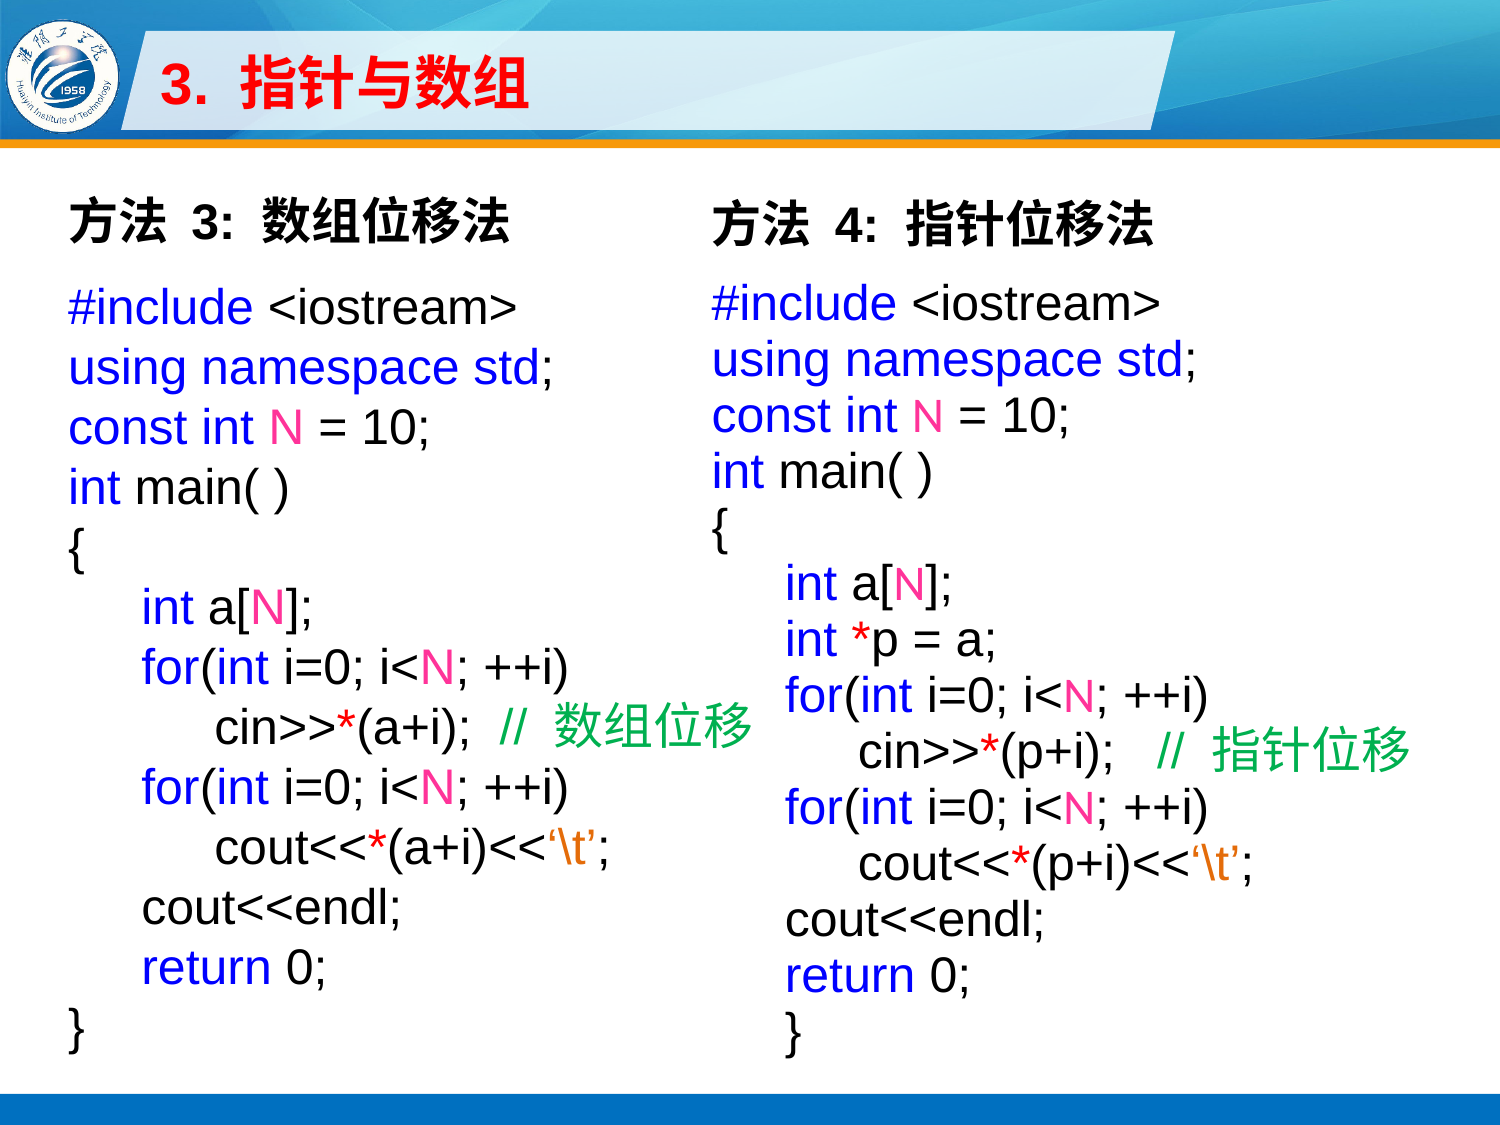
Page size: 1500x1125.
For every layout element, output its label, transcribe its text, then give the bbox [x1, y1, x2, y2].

text_box 方法 4: 指针位移法 #include <iostream> using namespace std; const int N = 10; int main( ) { int a[N]; int *p = a; for(int i=0; i<N; ++i) cin>>*(p+i); // 指针位移 for(int i=0; i<N; ++i) cout<<*(p+i)<<‘\t’; cout<<endl; return 0; } [696, 172, 1483, 1067]
title 3. 指针与数组 [145, 39, 1176, 123]
list 方法 3: 数组位移法 #include <iostream> using namespace std; const int N = 10; int main( ) { int a[N]; for(int i=0; i<N; ++i) cin>>*(a+i); // 数组位移 for(int i=0; i<N; ++i) cout<<*(a+i)<<‘\t’; cout<<endl; return 0; } [53, 170, 1447, 1069]
picture [0, 0, 1500, 139]
